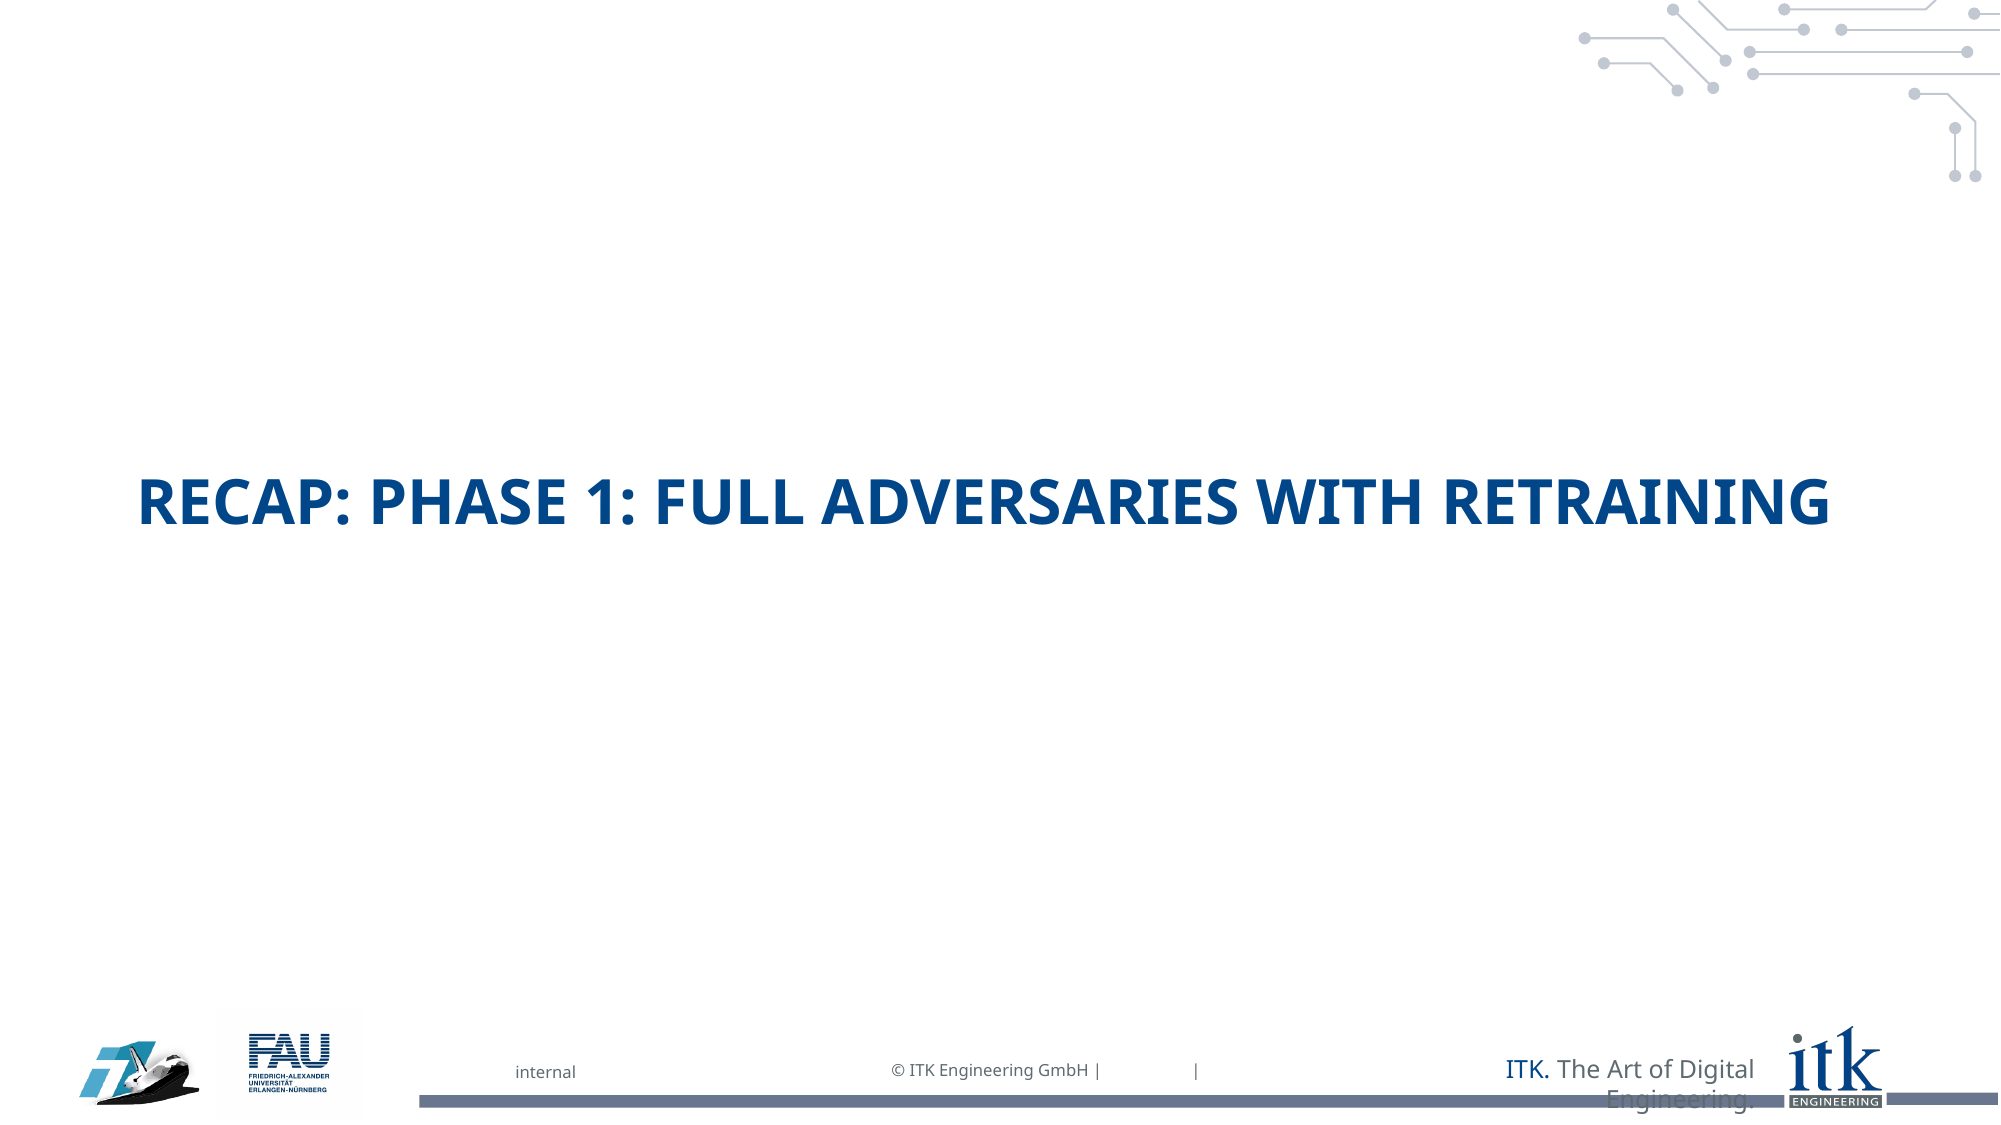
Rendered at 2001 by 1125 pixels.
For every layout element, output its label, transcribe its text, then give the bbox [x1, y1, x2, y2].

picture [215, 1007, 364, 1119]
footer internal [515, 1062, 728, 1084]
title RECAP: PHASE 1: Full adversaries with retraining [136, 461, 1849, 614]
picture [1789, 1026, 1882, 1108]
picture [77, 1039, 200, 1108]
